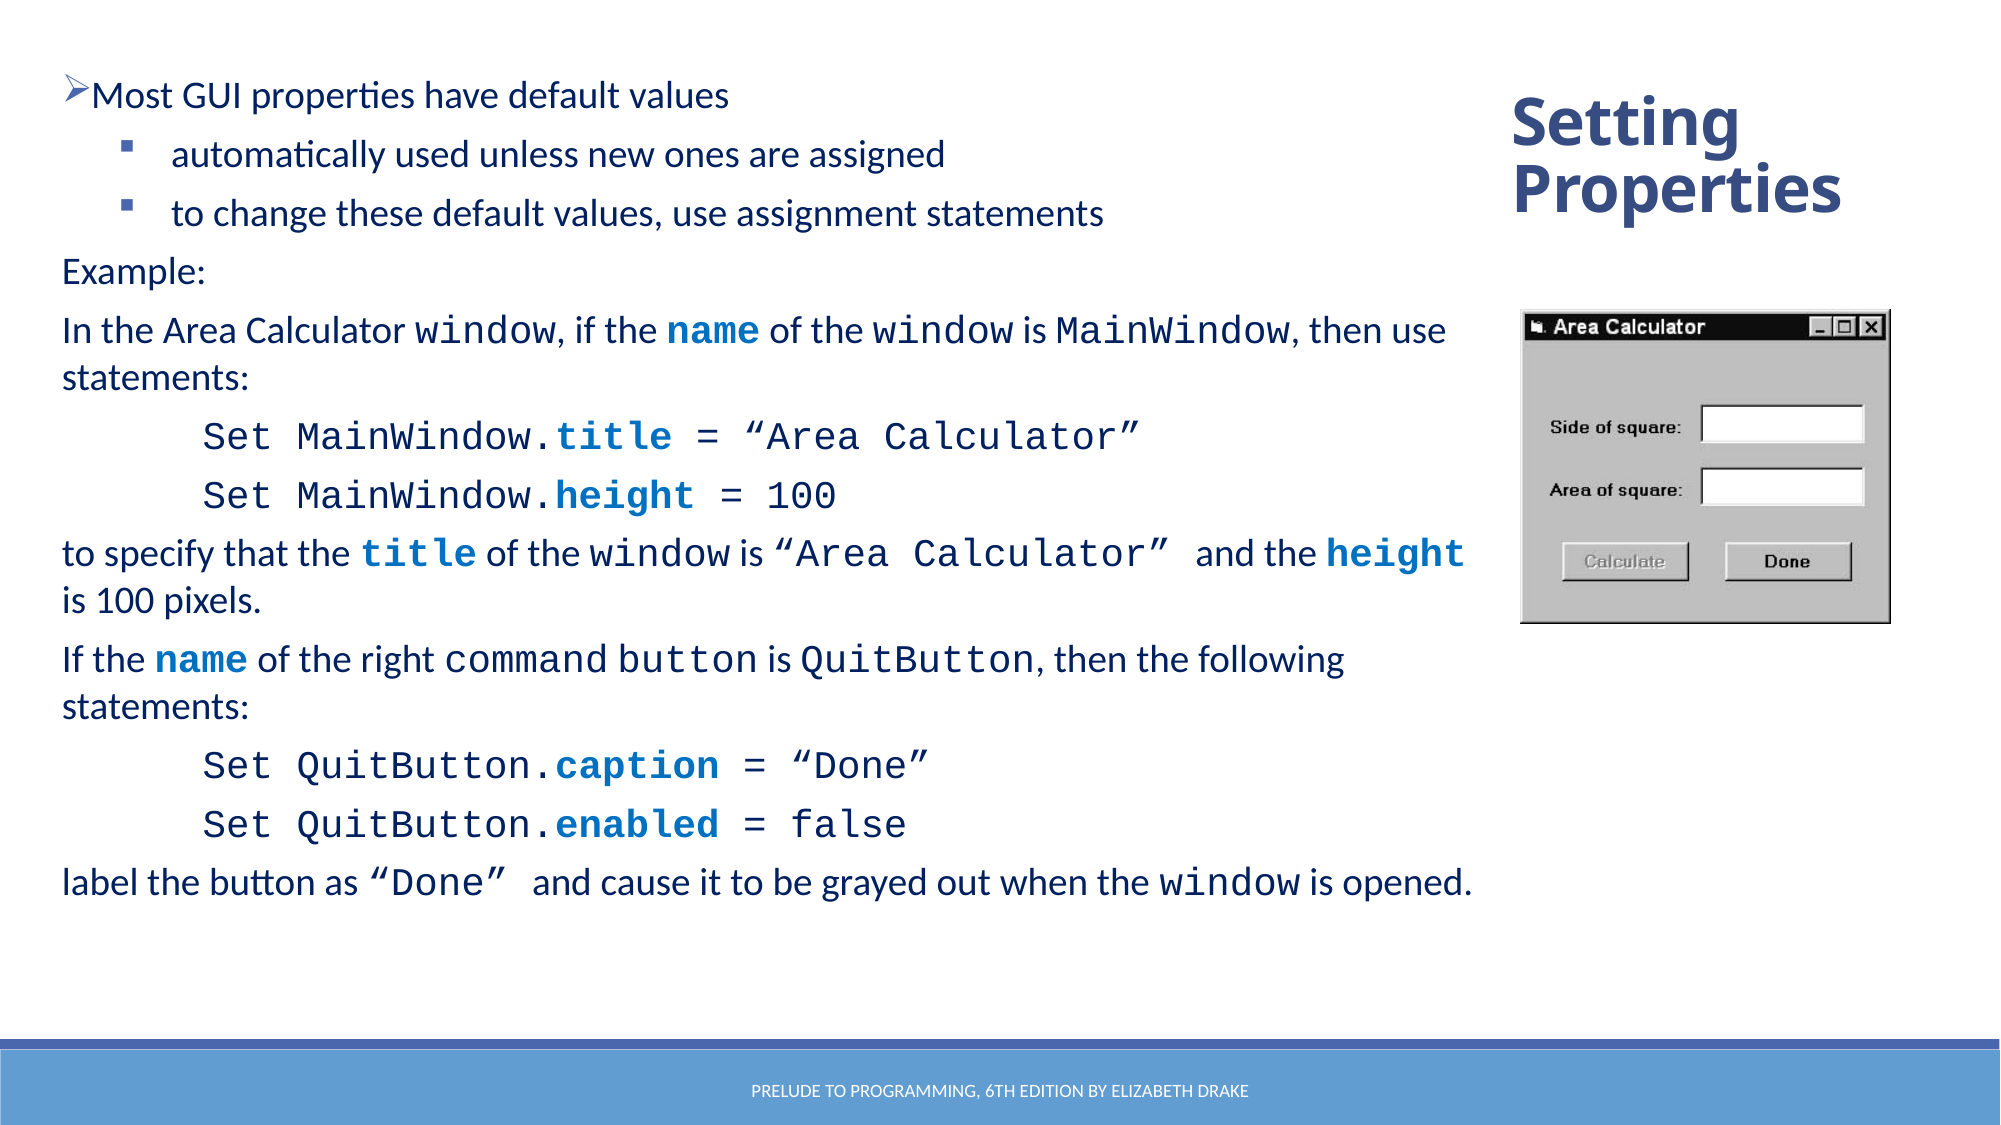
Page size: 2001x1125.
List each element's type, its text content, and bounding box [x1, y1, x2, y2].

list Most GUI properties have default values automatically used unless new ones are assigned to change these default values, use assignment statements Example: In the Area Calculator window, if the name of the window is MainWindow, then use statements: Set MainWindow.title = “Area Calculator” Set MainWindow.height = 100 to specify that the title of the window is “Area Calculator” and the height is 100 pixels. If the name of the right command button is QuitButton, then the following statements: Set QuitButton.caption = “Done” Set QuitButton.enabled = false label the button as “Done” and cause it to be grayed out when the window is opened. [61, 61, 1484, 968]
title Setting Properties [1496, 74, 1861, 234]
footer Prelude to Programming, 6th edition by Elizabeth Drake [604, 1059, 1396, 1120]
picture [1519, 309, 1891, 625]
